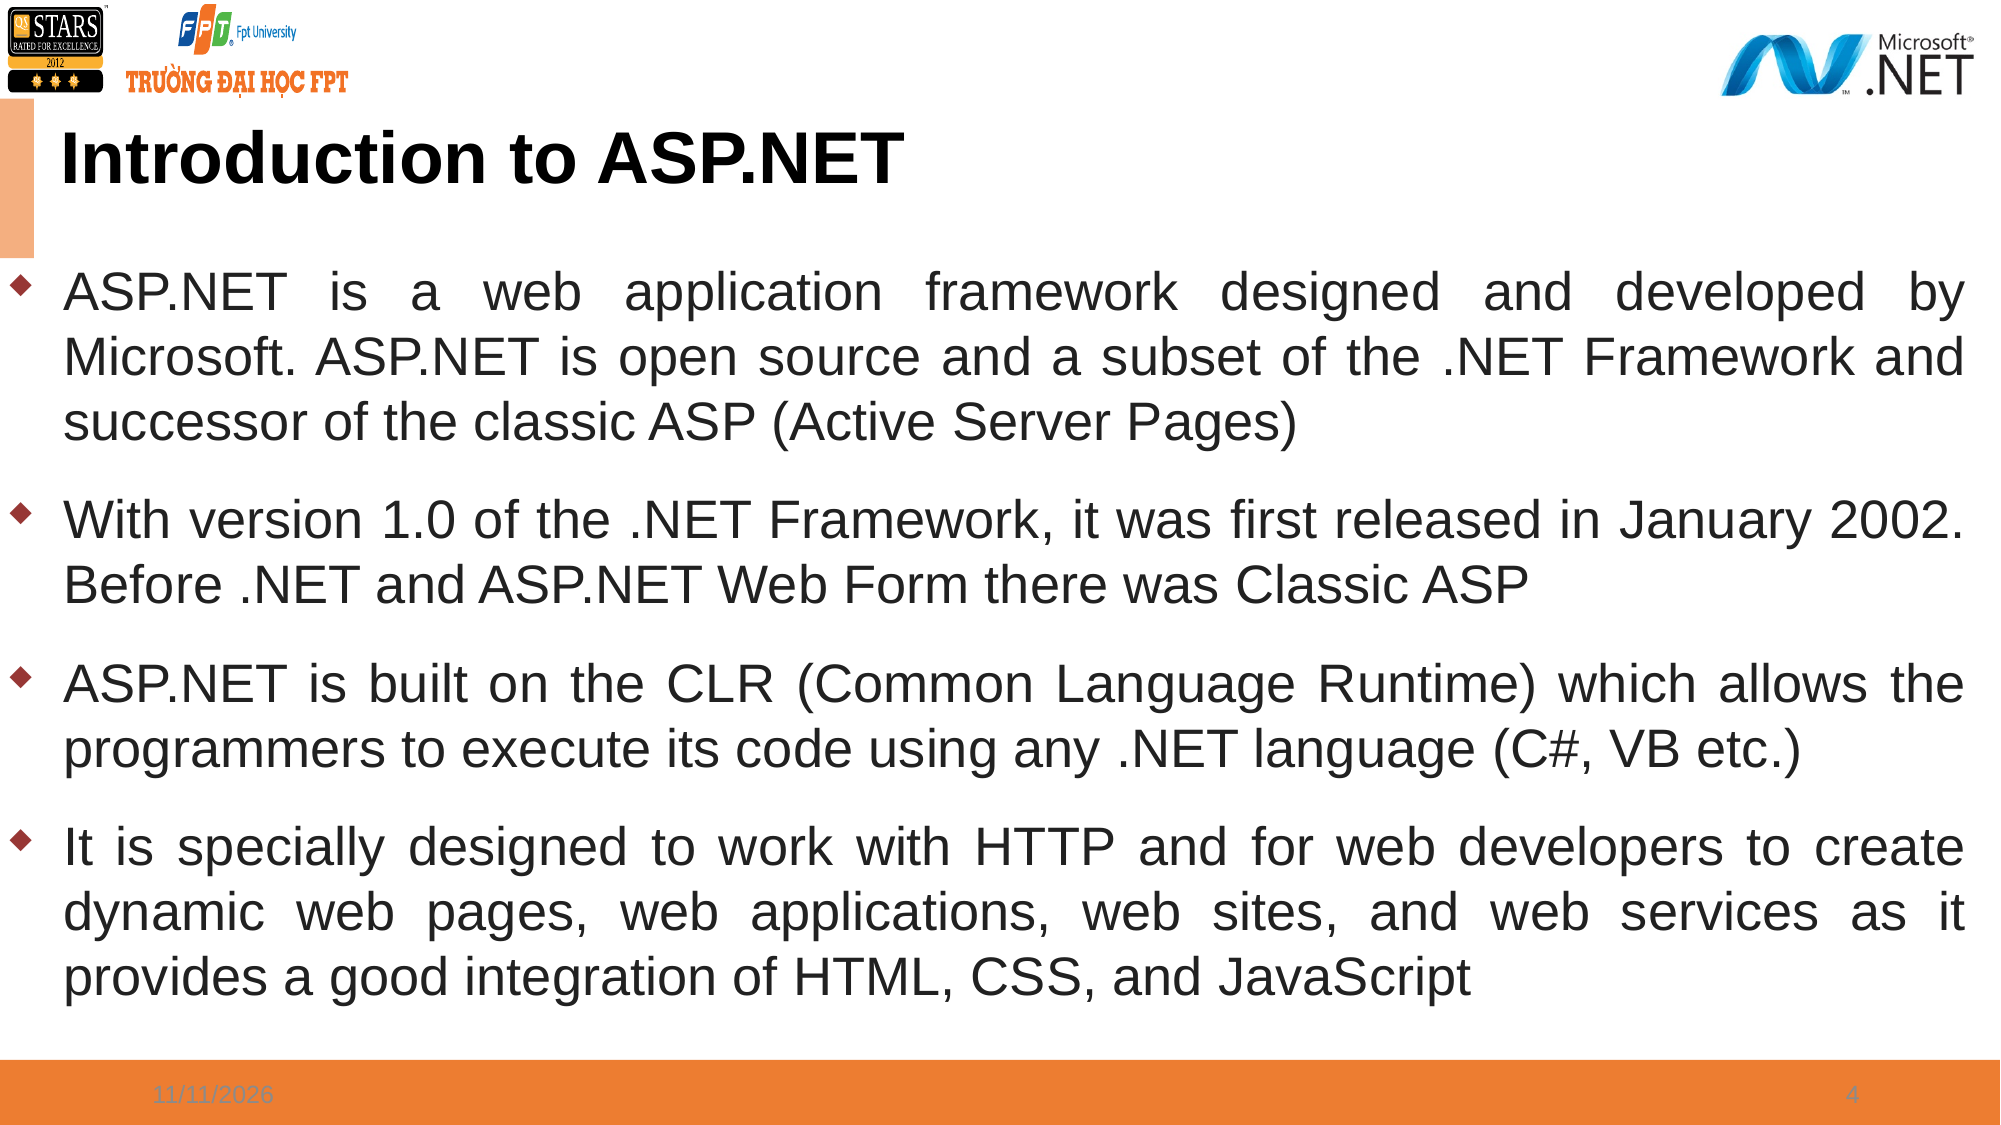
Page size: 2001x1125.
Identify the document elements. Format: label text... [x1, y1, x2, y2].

picture [1685, 0, 2001, 129]
text_box ASP.NET is a web application framework designed and developed by Microsoft. ASP.NET is open source and a subset of the .NET Framework and successor of the classic ASP (Active Server Pages) With version 1.0 of the .NET Framework, it was first released in January 2002. Before .NET and ASP.NET Web Form there was Classic ASP ASP.NET is built on the CLR (Common Language Runtime) which allows the programmers to execute its code using any .NET language (C#, VB etc.) It is specially designed to work with HTTP and for web developers to create dynamic web pages, web applications, web sites, and web services as it provides a good integration of HTML, CSS, and JavaScript [0, 249, 1984, 1014]
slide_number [137, 1063, 588, 1123]
slide_number 4 [1424, 1063, 1875, 1123]
title Introduction to ASP.NET [45, 112, 1268, 208]
